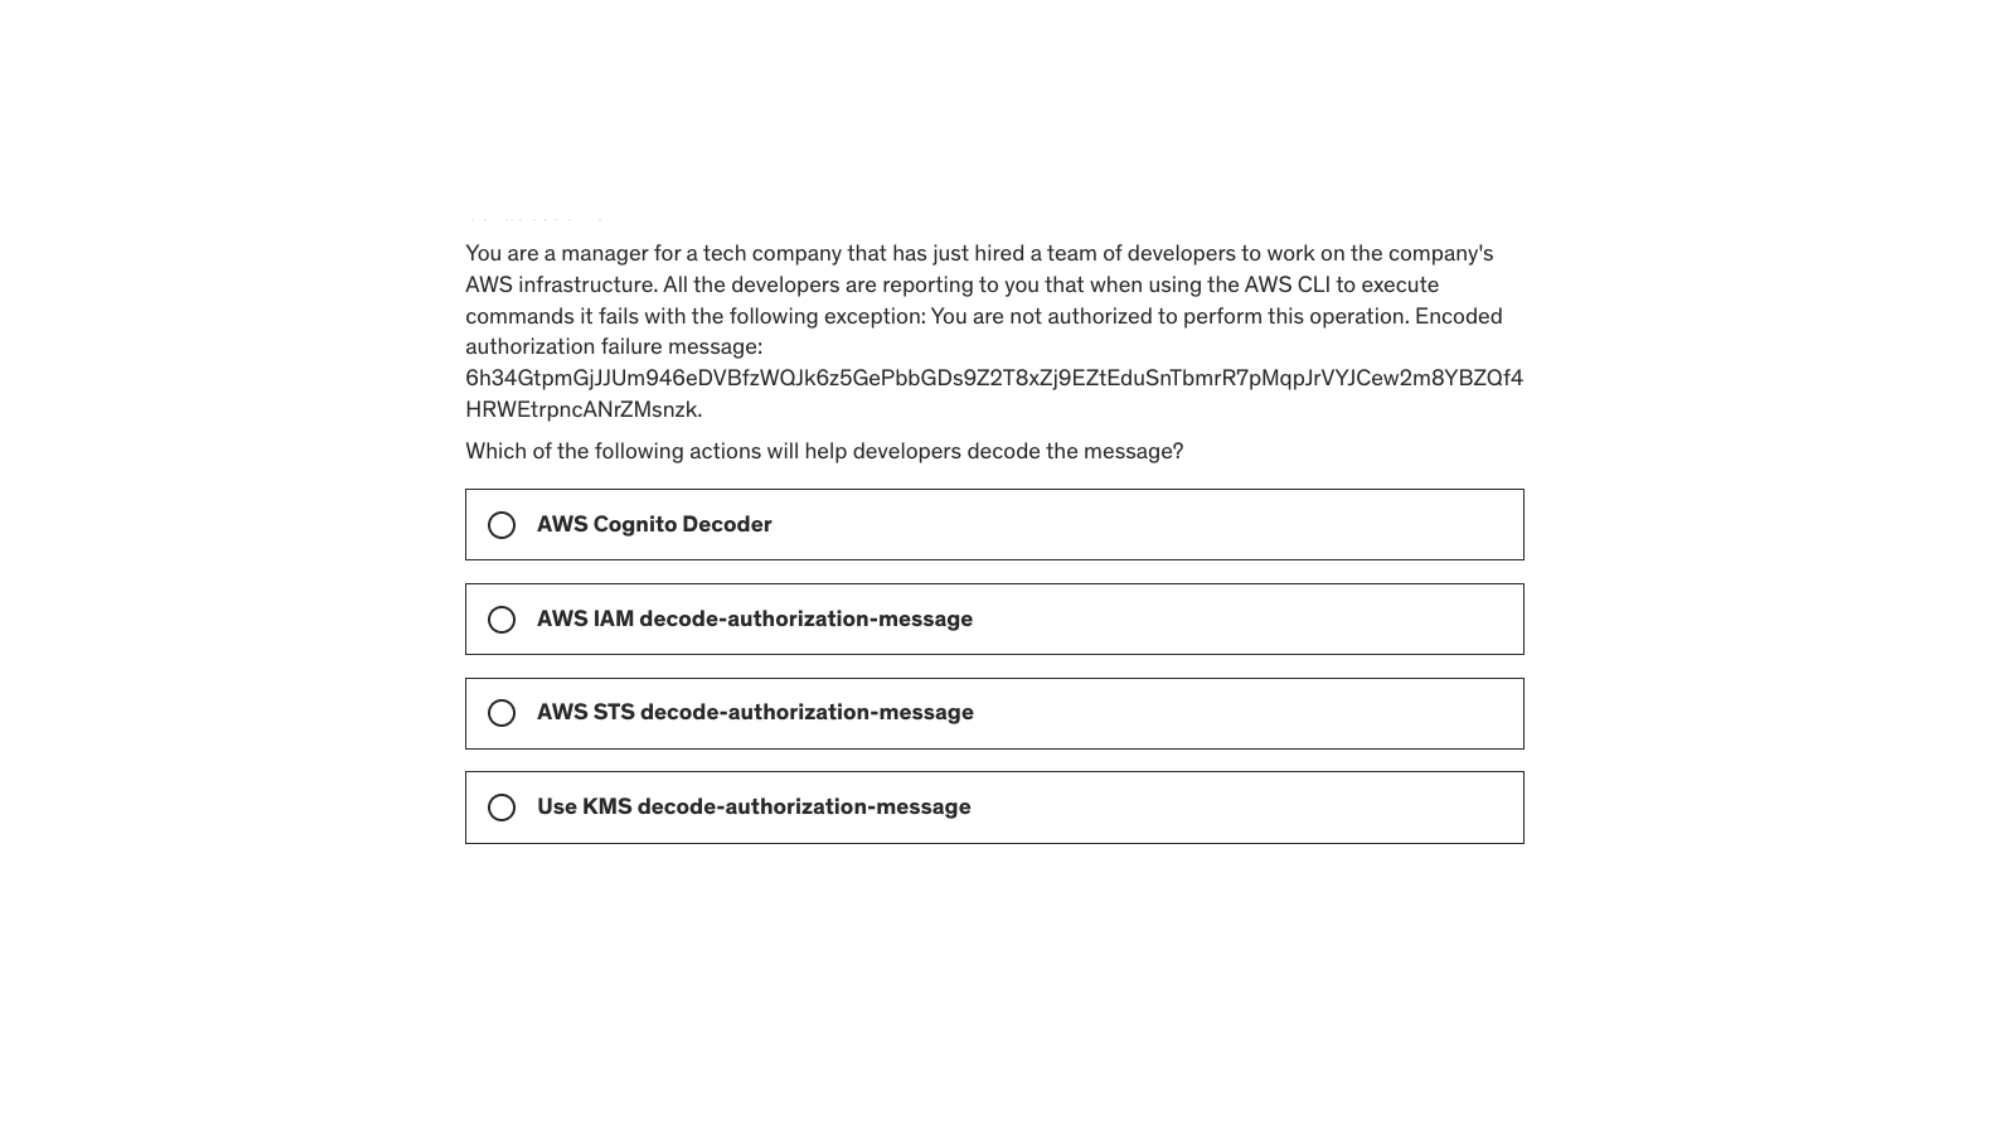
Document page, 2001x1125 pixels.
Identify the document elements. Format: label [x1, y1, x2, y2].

picture [362, 219, 1638, 906]
